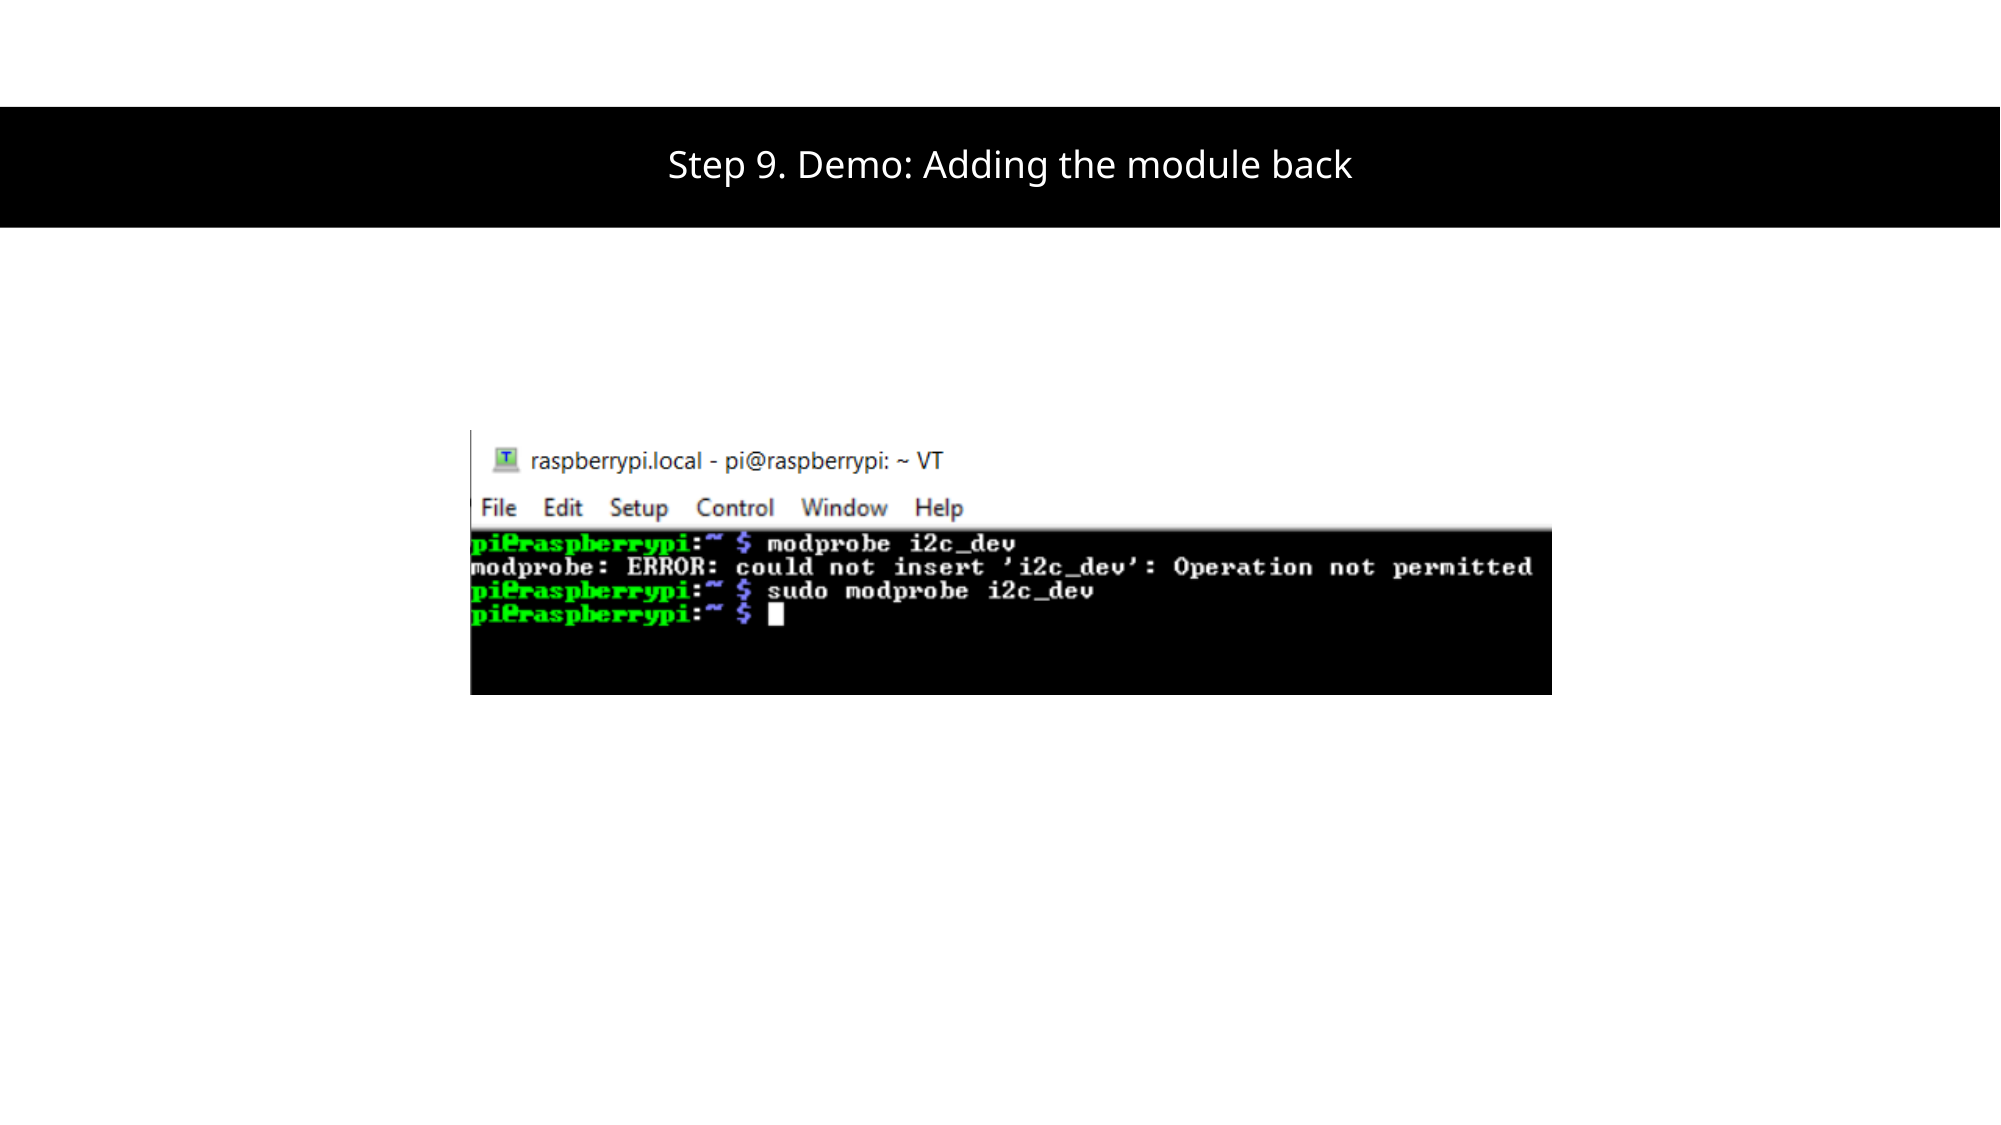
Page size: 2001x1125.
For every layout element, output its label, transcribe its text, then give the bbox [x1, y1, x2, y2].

title Step 9. Demo: Adding the module back [91, 105, 1931, 228]
picture [470, 430, 1552, 695]
text_box [0, 106, 2000, 229]
